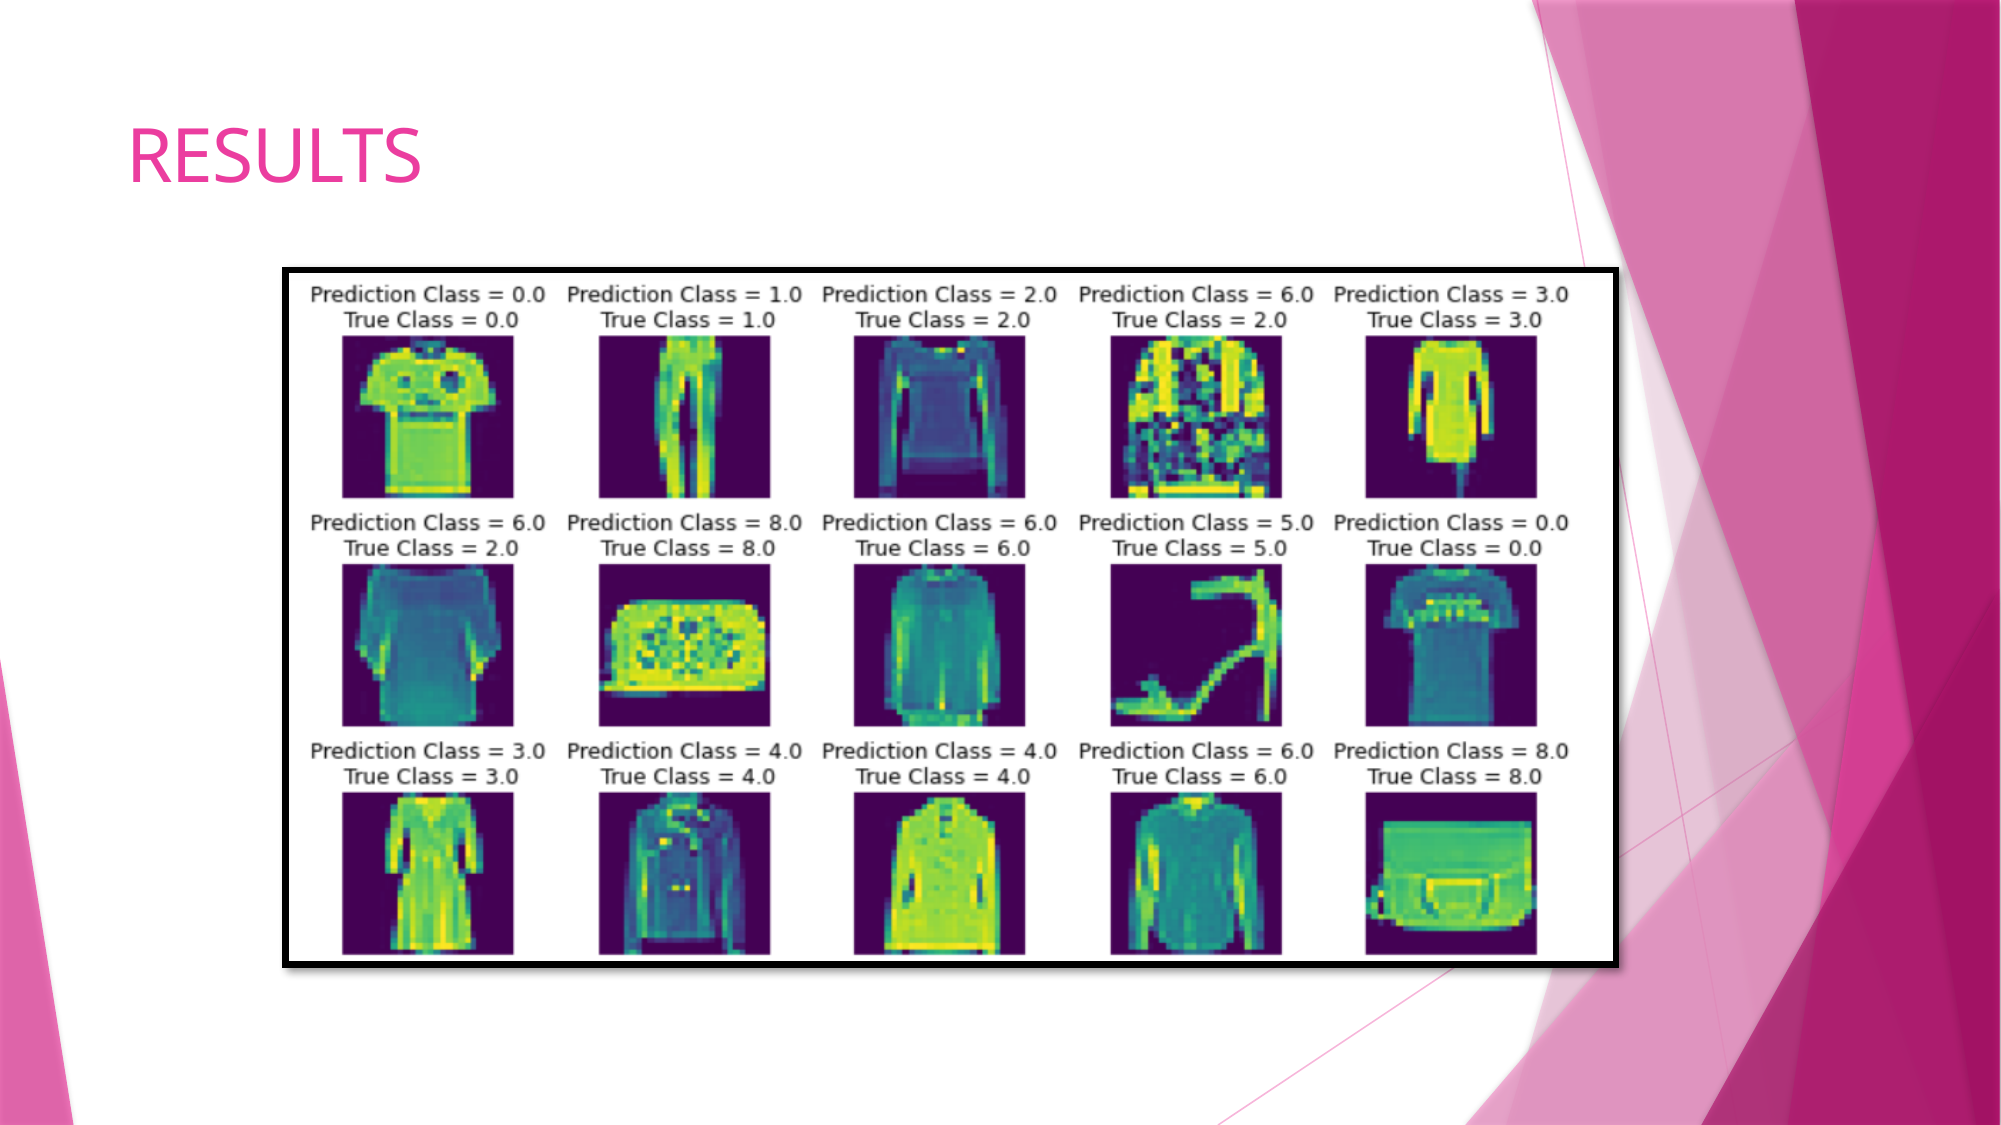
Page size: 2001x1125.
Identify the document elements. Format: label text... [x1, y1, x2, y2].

picture [288, 272, 1614, 962]
title RESULTS [111, 99, 1522, 317]
